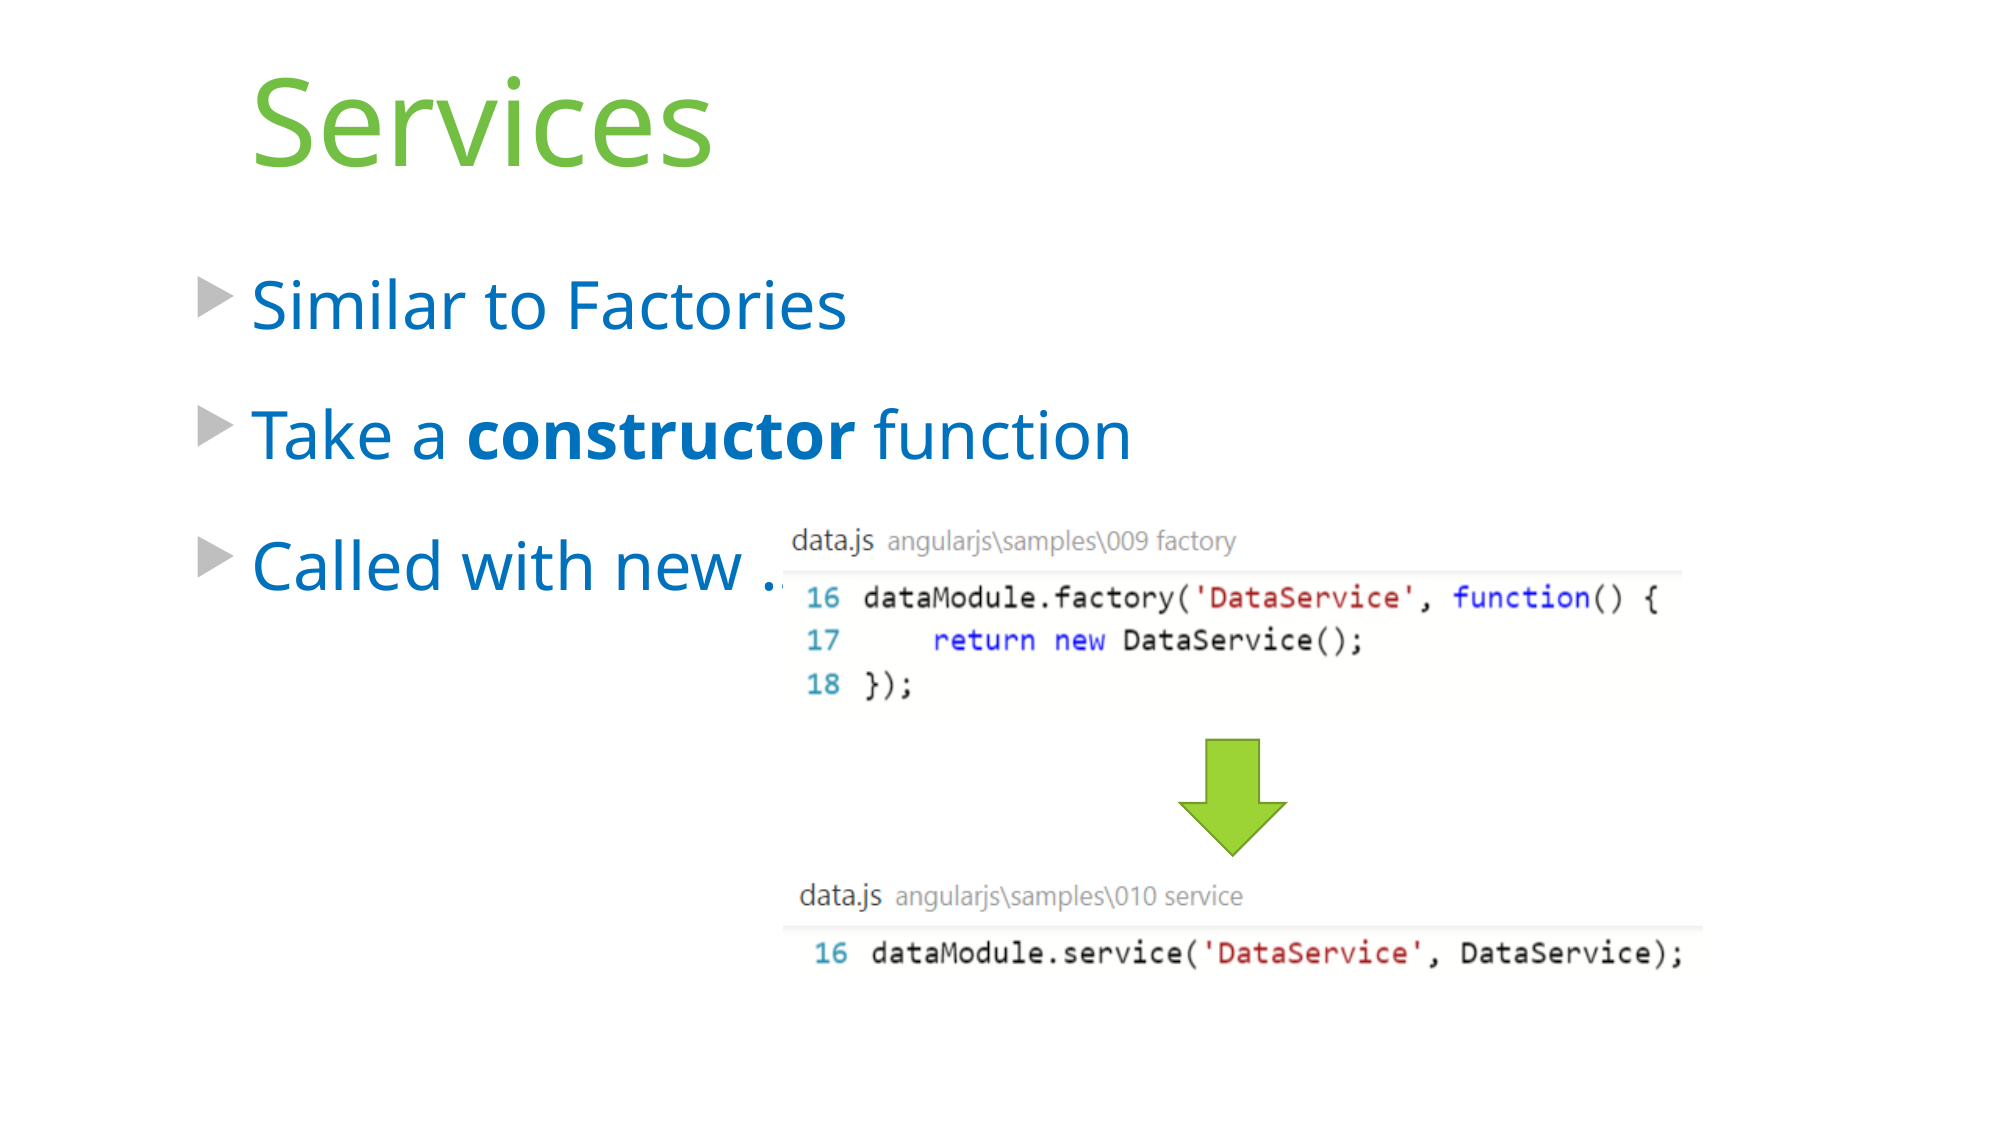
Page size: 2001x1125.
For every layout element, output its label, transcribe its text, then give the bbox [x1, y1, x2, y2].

text_box [1177, 738, 1288, 858]
title Services [250, 42, 1945, 192]
picture [783, 866, 1703, 980]
picture [783, 508, 1682, 714]
list Similar to Factories Take a constructor function Called with new … [191, 263, 1945, 1125]
